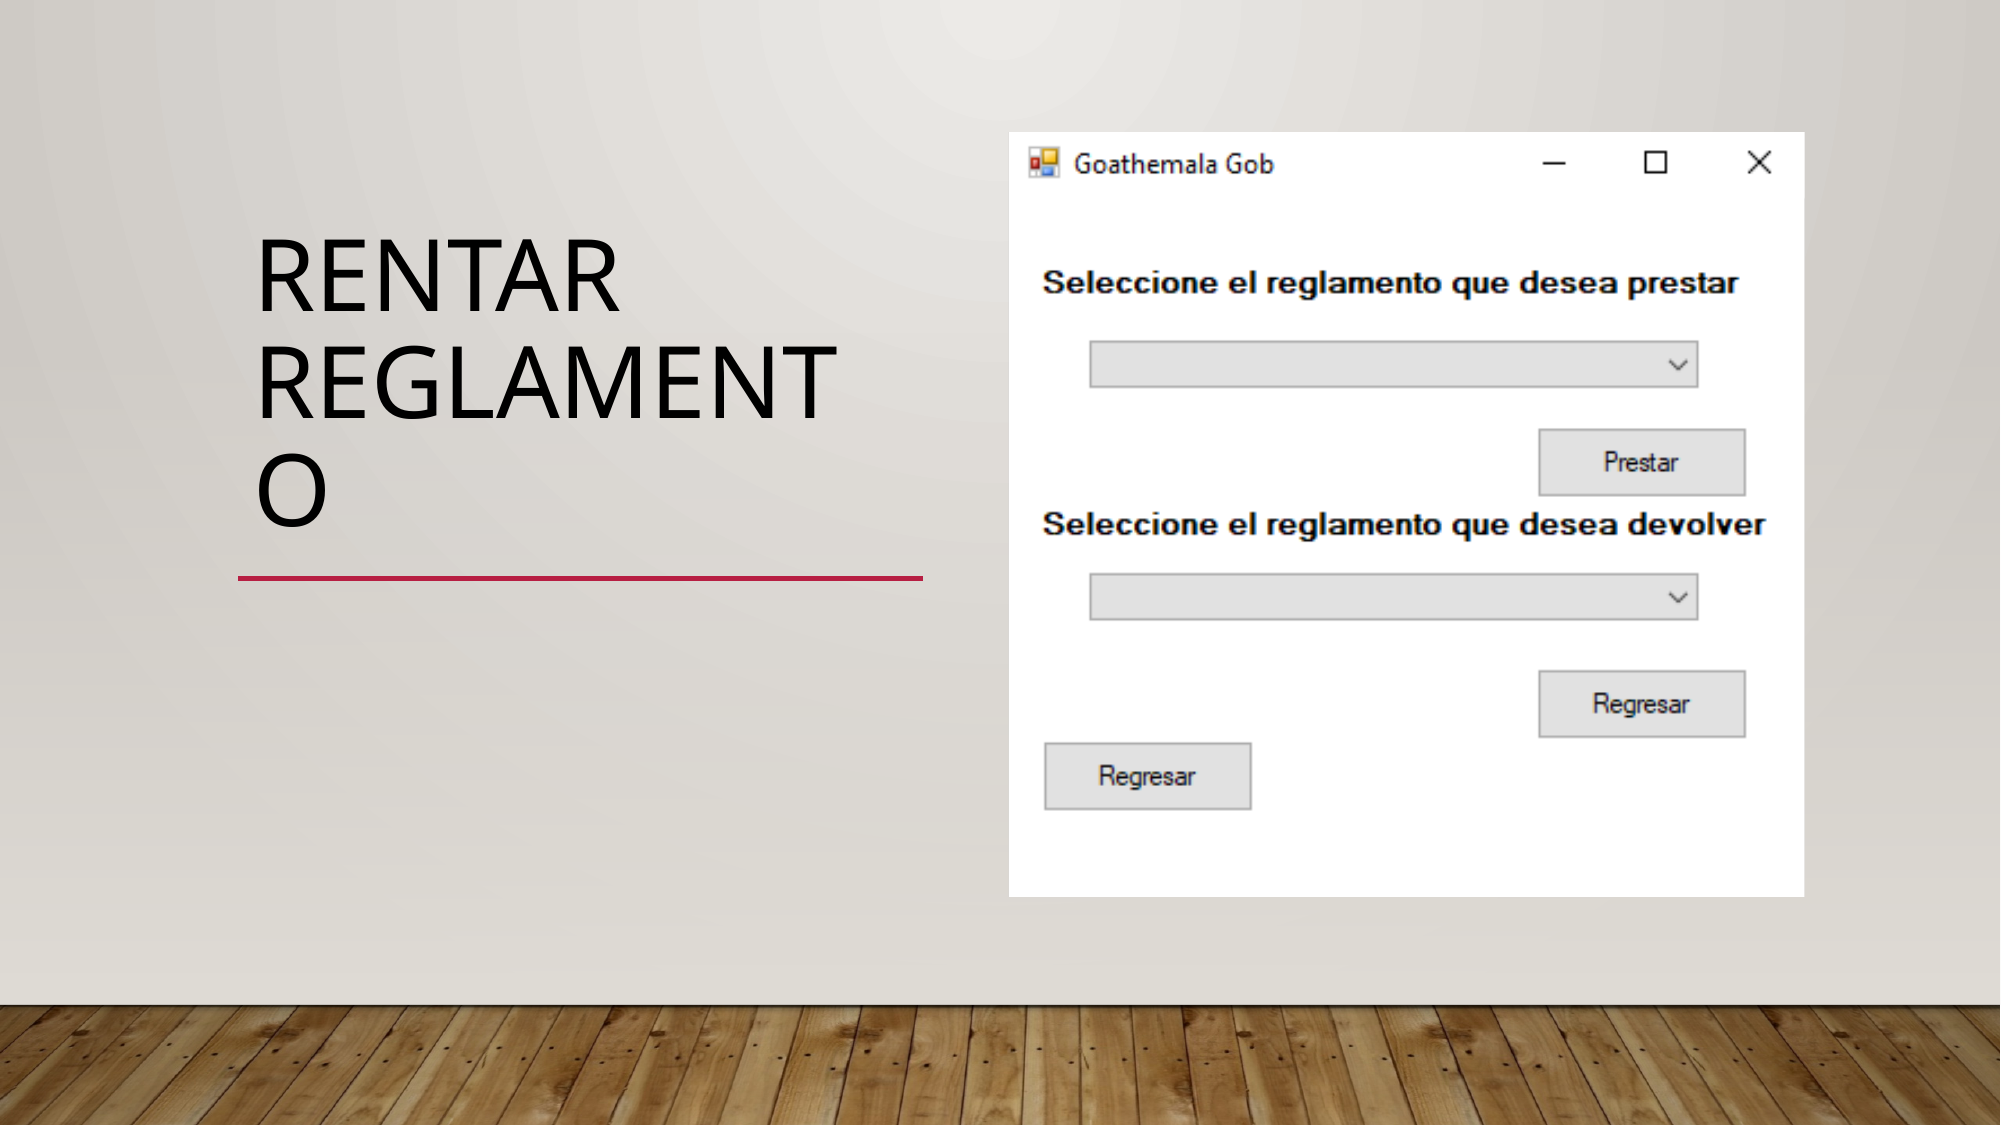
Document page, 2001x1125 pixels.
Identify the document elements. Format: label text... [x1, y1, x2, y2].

picture [0, 1006, 2000, 1125]
title rentar reglamento [238, 157, 924, 549]
text_box [0, 330, 2000, 1004]
text_box [0, 0, 2000, 330]
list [1008, 131, 1805, 897]
